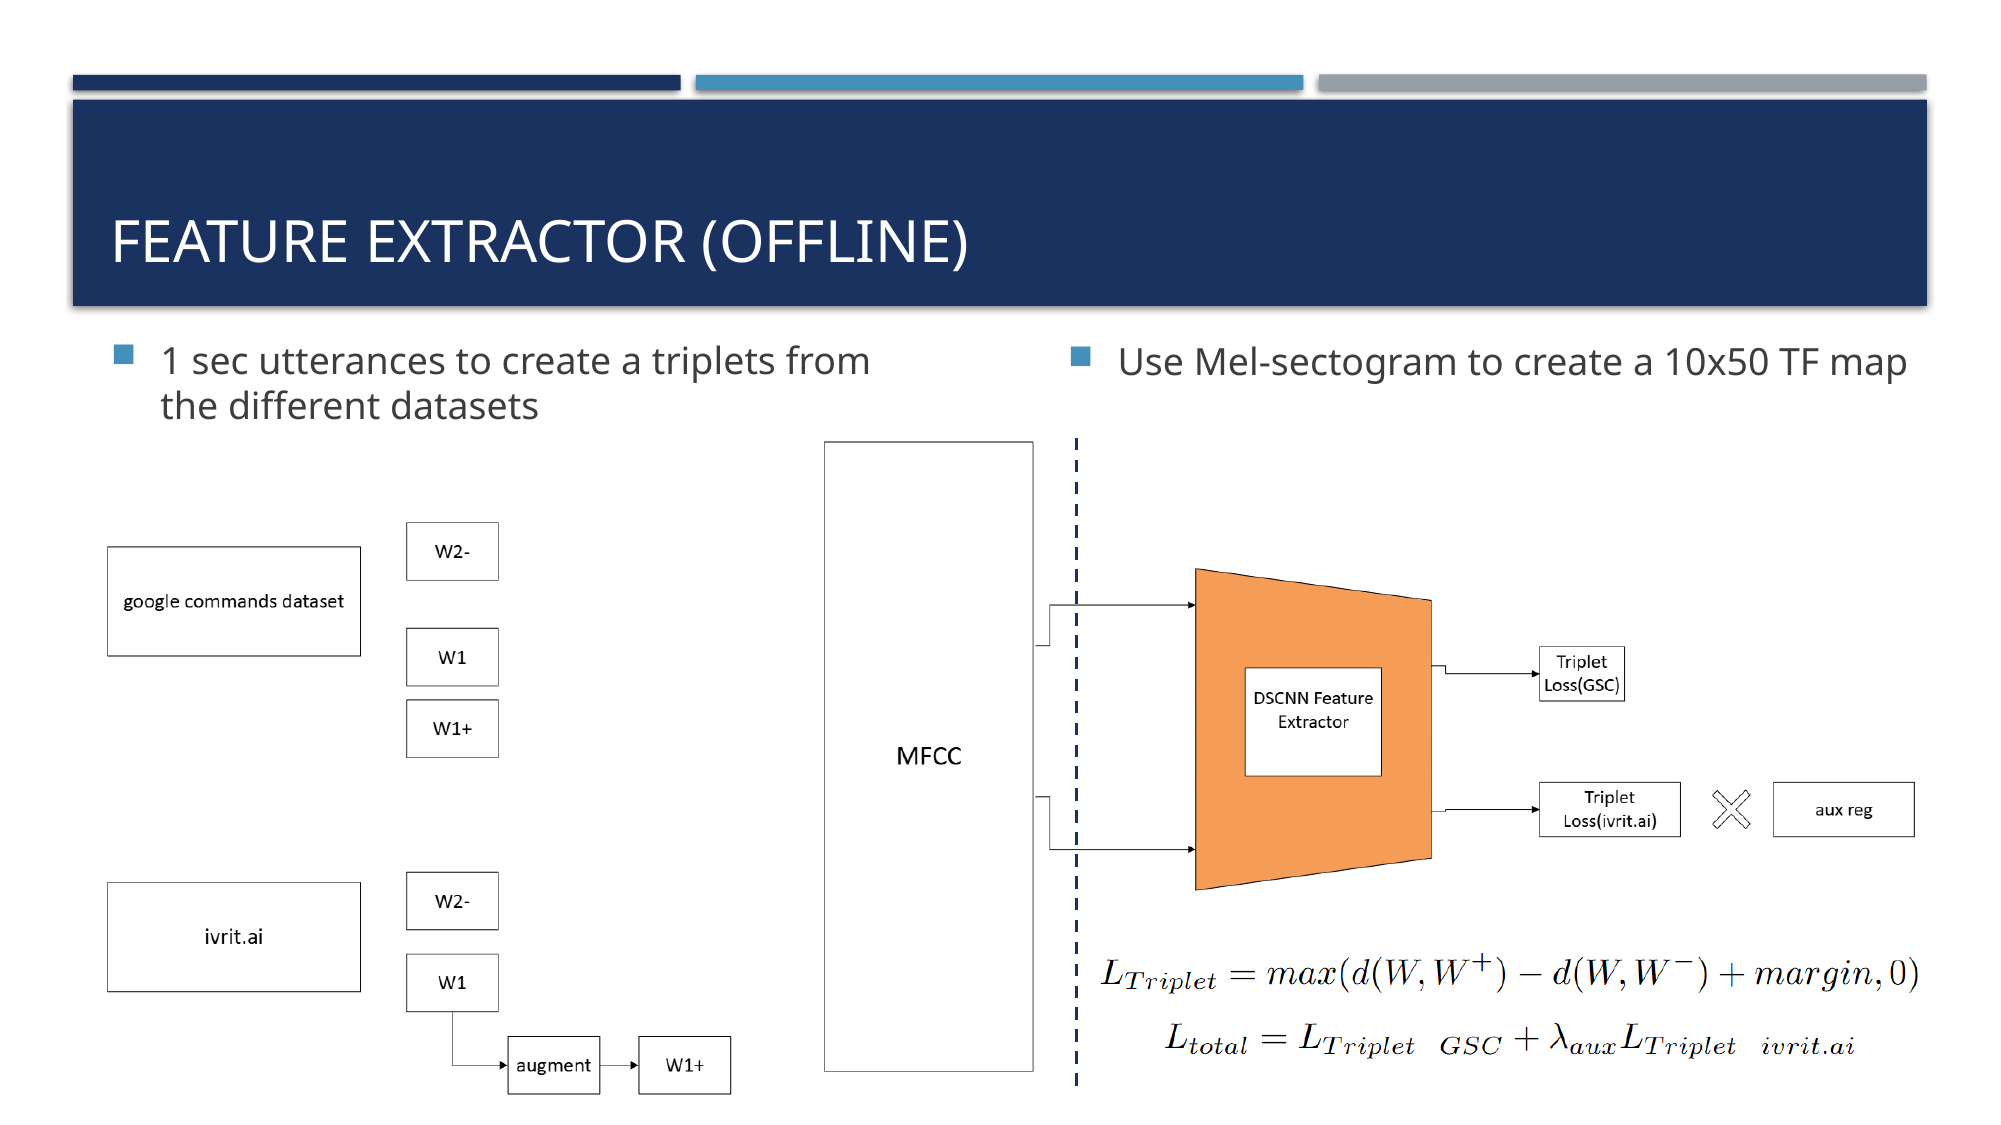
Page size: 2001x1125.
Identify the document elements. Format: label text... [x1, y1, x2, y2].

title Feature extractor (offline) [95, 119, 1905, 282]
picture [1078, 940, 1943, 1070]
picture [1078, 564, 1926, 895]
text_box Use Mel-sectogram to create a 10x50 TF map [1052, 256, 2000, 466]
picture [101, 437, 1076, 1099]
text_box 1 sec utterances to create a triplets from the different datasets [95, 277, 954, 442]
